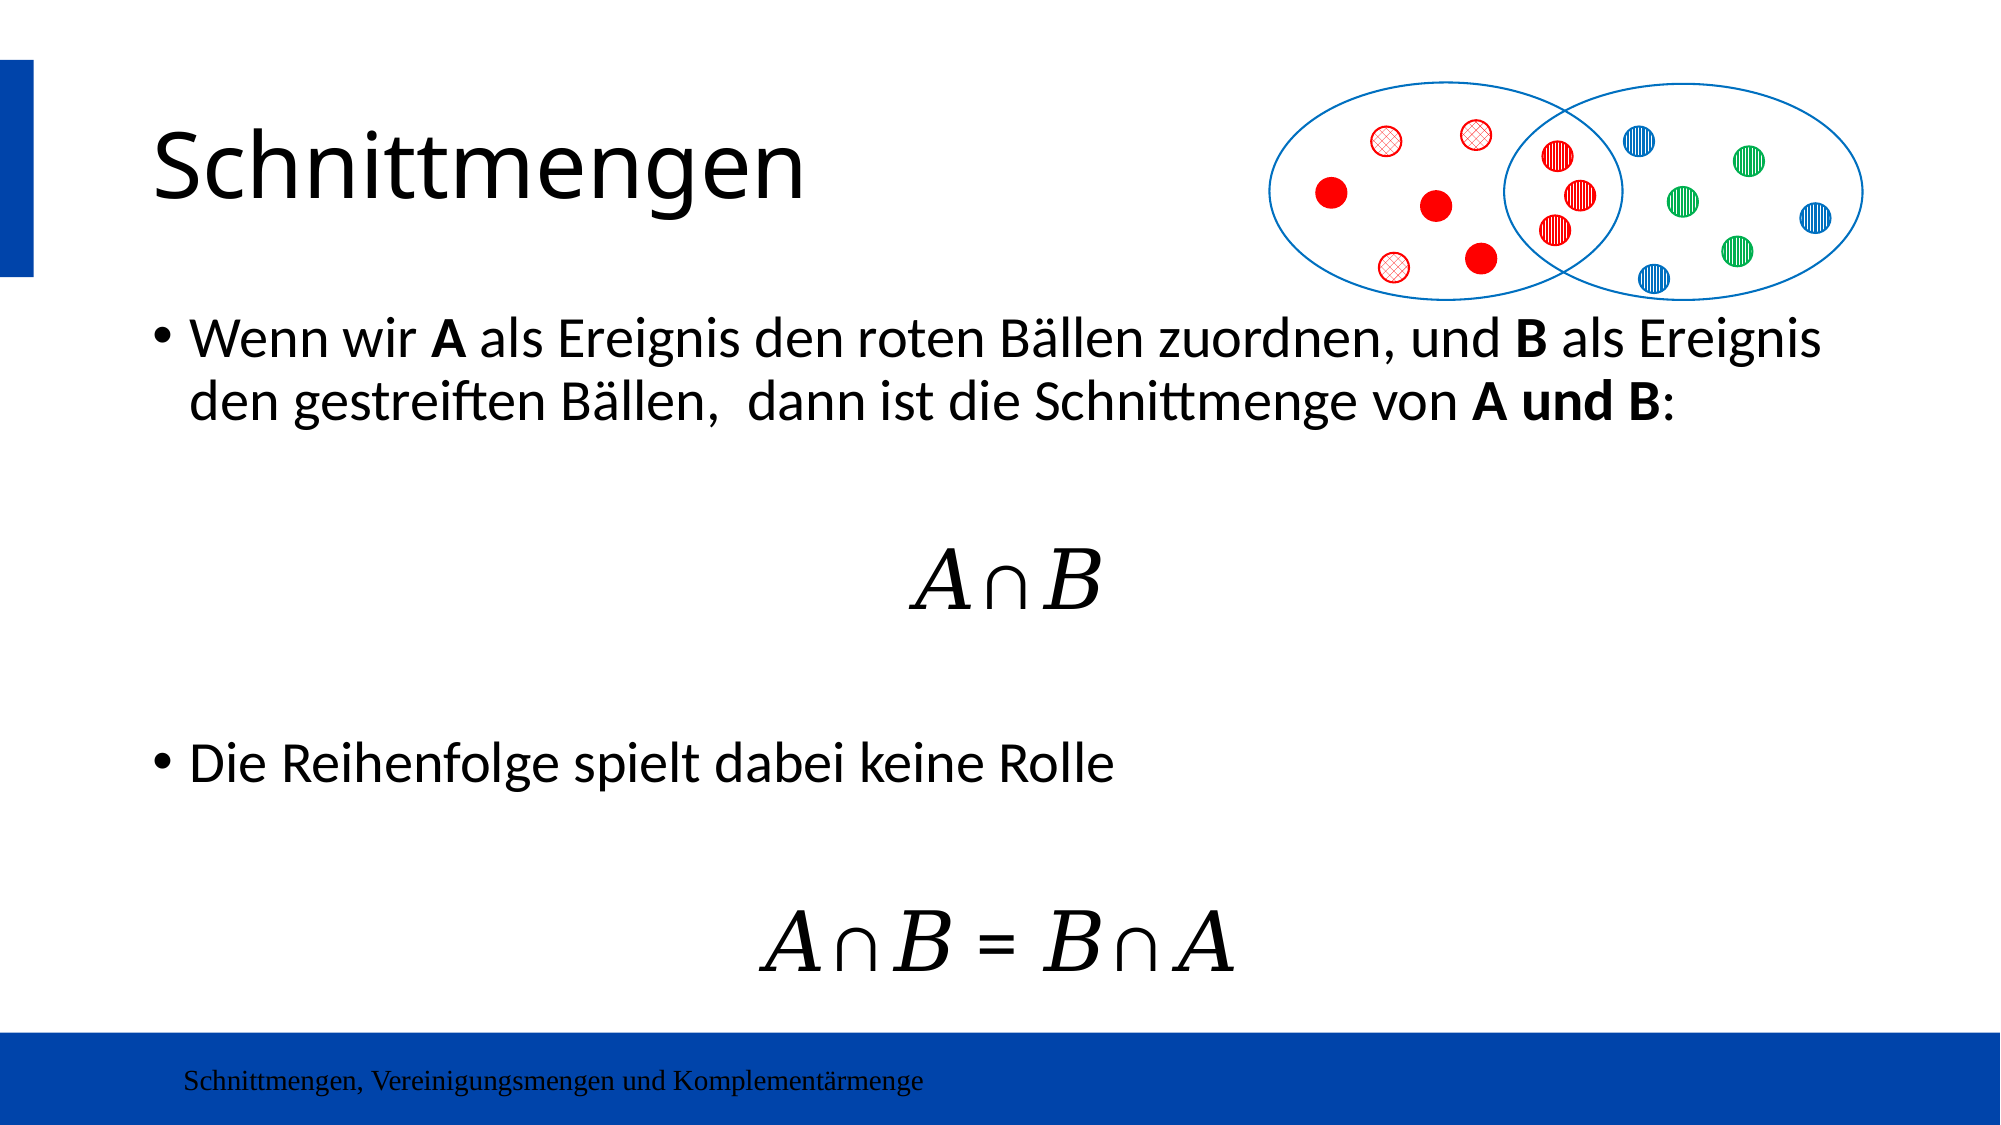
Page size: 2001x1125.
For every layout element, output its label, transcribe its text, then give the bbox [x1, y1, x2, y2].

footer Schnittmengen, Vereinigungsmengen und Komplementärmenge [33, 1048, 1074, 1109]
title Schnittmengen [137, 59, 1863, 278]
list Wenn wir A als Ereignis den roten Bällen zuordnen, und B als Ereignis den gestreiften Bällen, dann ist die Schnittmenge von A und B: 𝐴∩𝐵 Die Reihenfolge spielt dabei keine Rolle 𝐴∩𝐵 = 𝐵∩𝐴 [137, 299, 1863, 1014]
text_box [1269, 82, 1863, 300]
